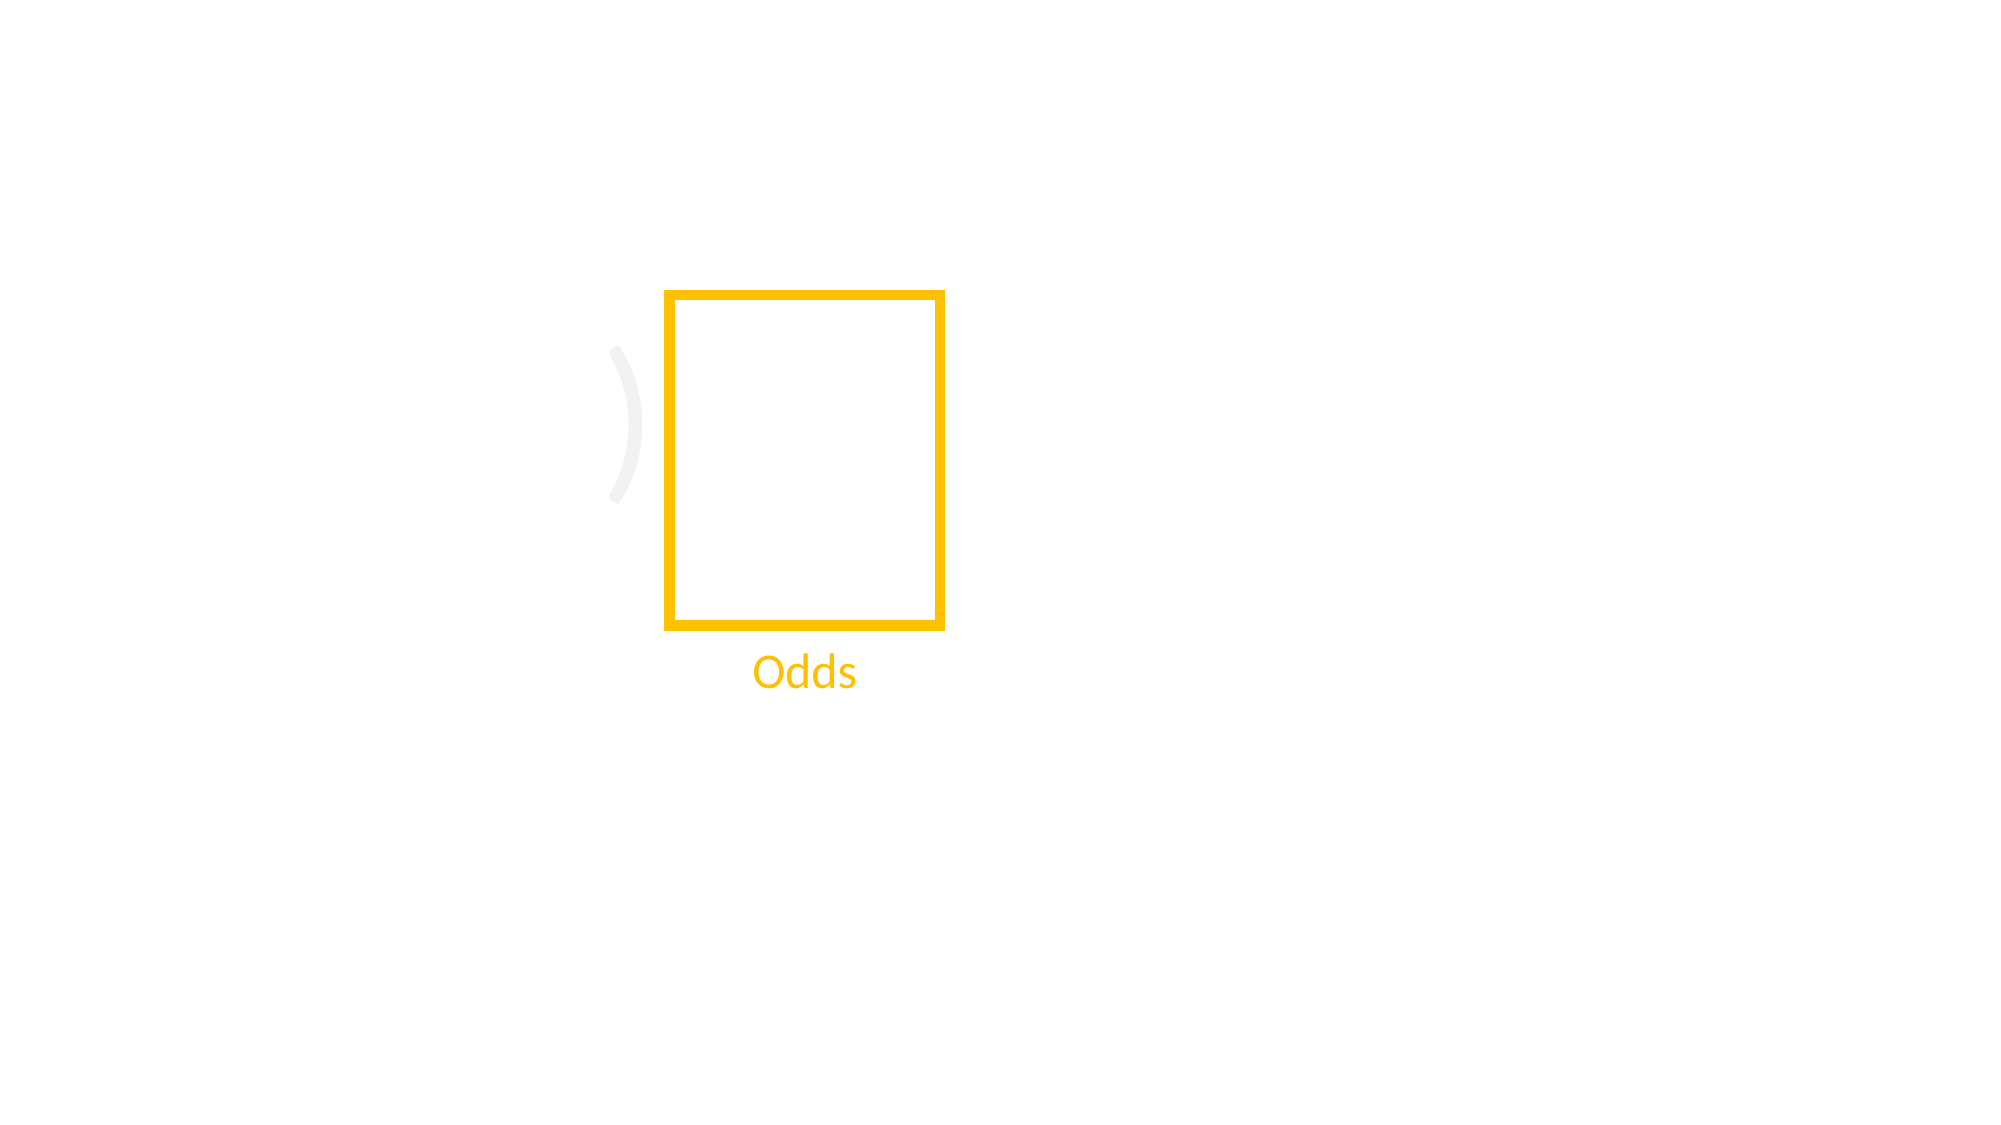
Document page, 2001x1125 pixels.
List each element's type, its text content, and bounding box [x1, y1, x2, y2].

text_box [669, 294, 941, 626]
text_box Odds [737, 631, 873, 707]
